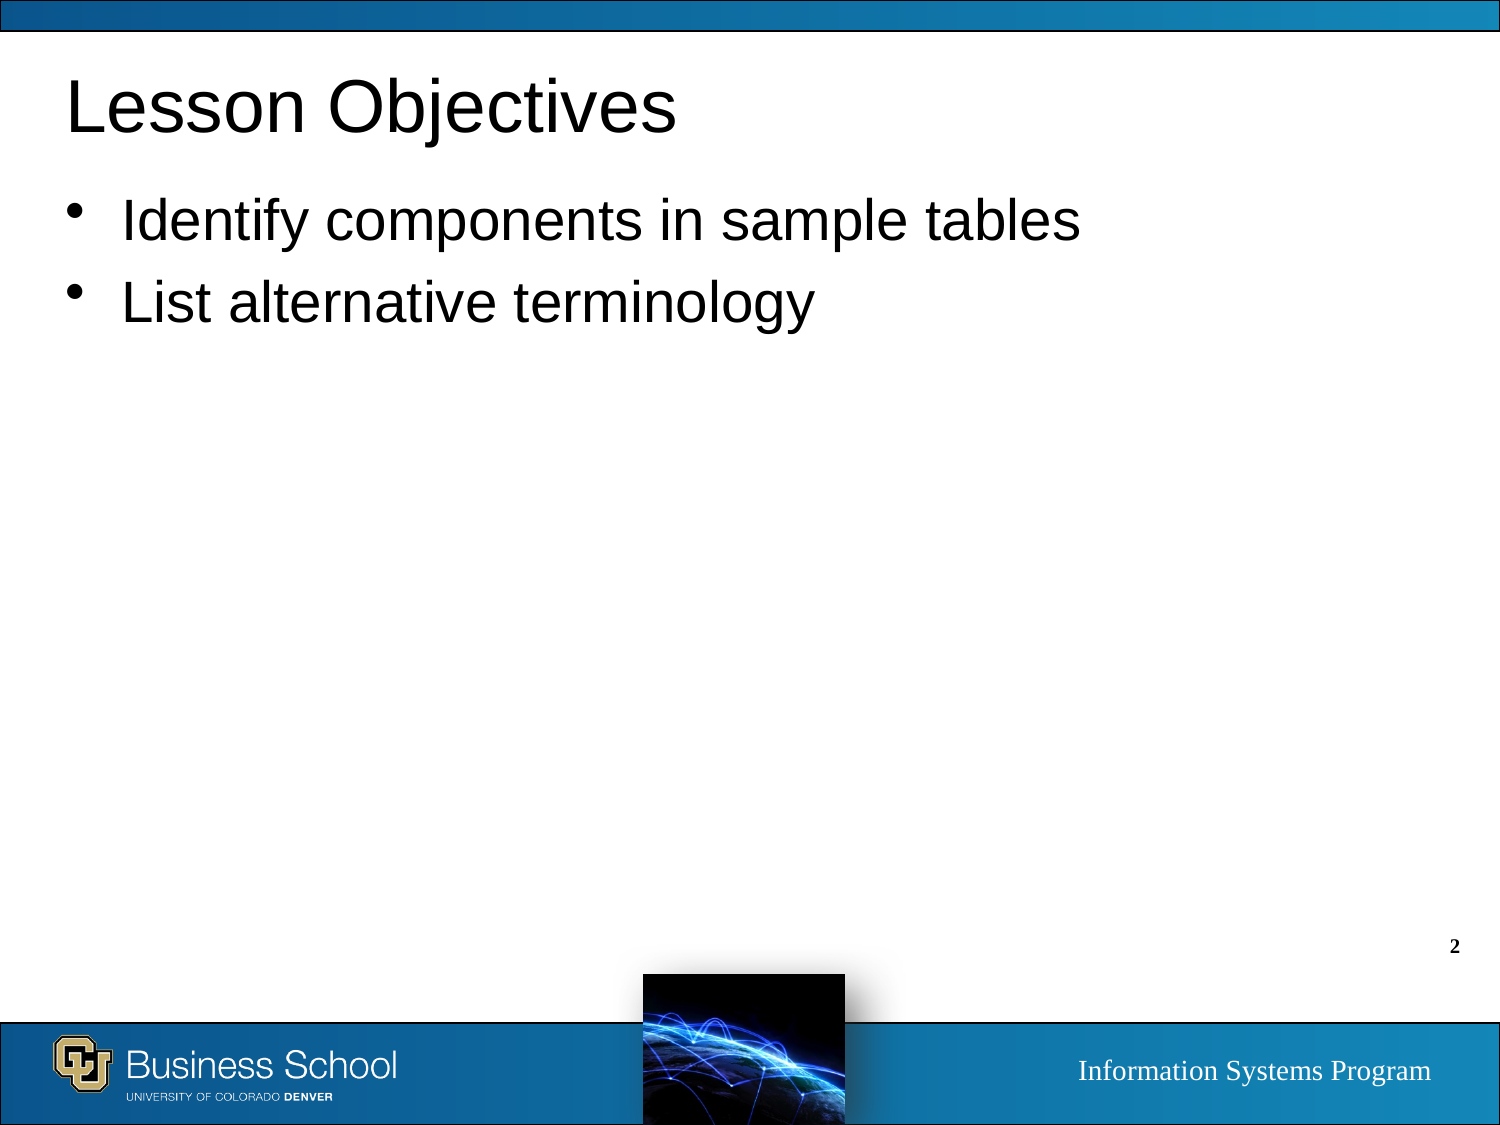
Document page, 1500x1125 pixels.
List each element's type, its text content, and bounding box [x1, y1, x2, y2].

title Lesson Objectives [49, 49, 1426, 163]
list Identify components in sample tables List alternative terminology [49, 174, 1426, 913]
picture [53, 1034, 396, 1101]
picture [643, 974, 845, 1125]
